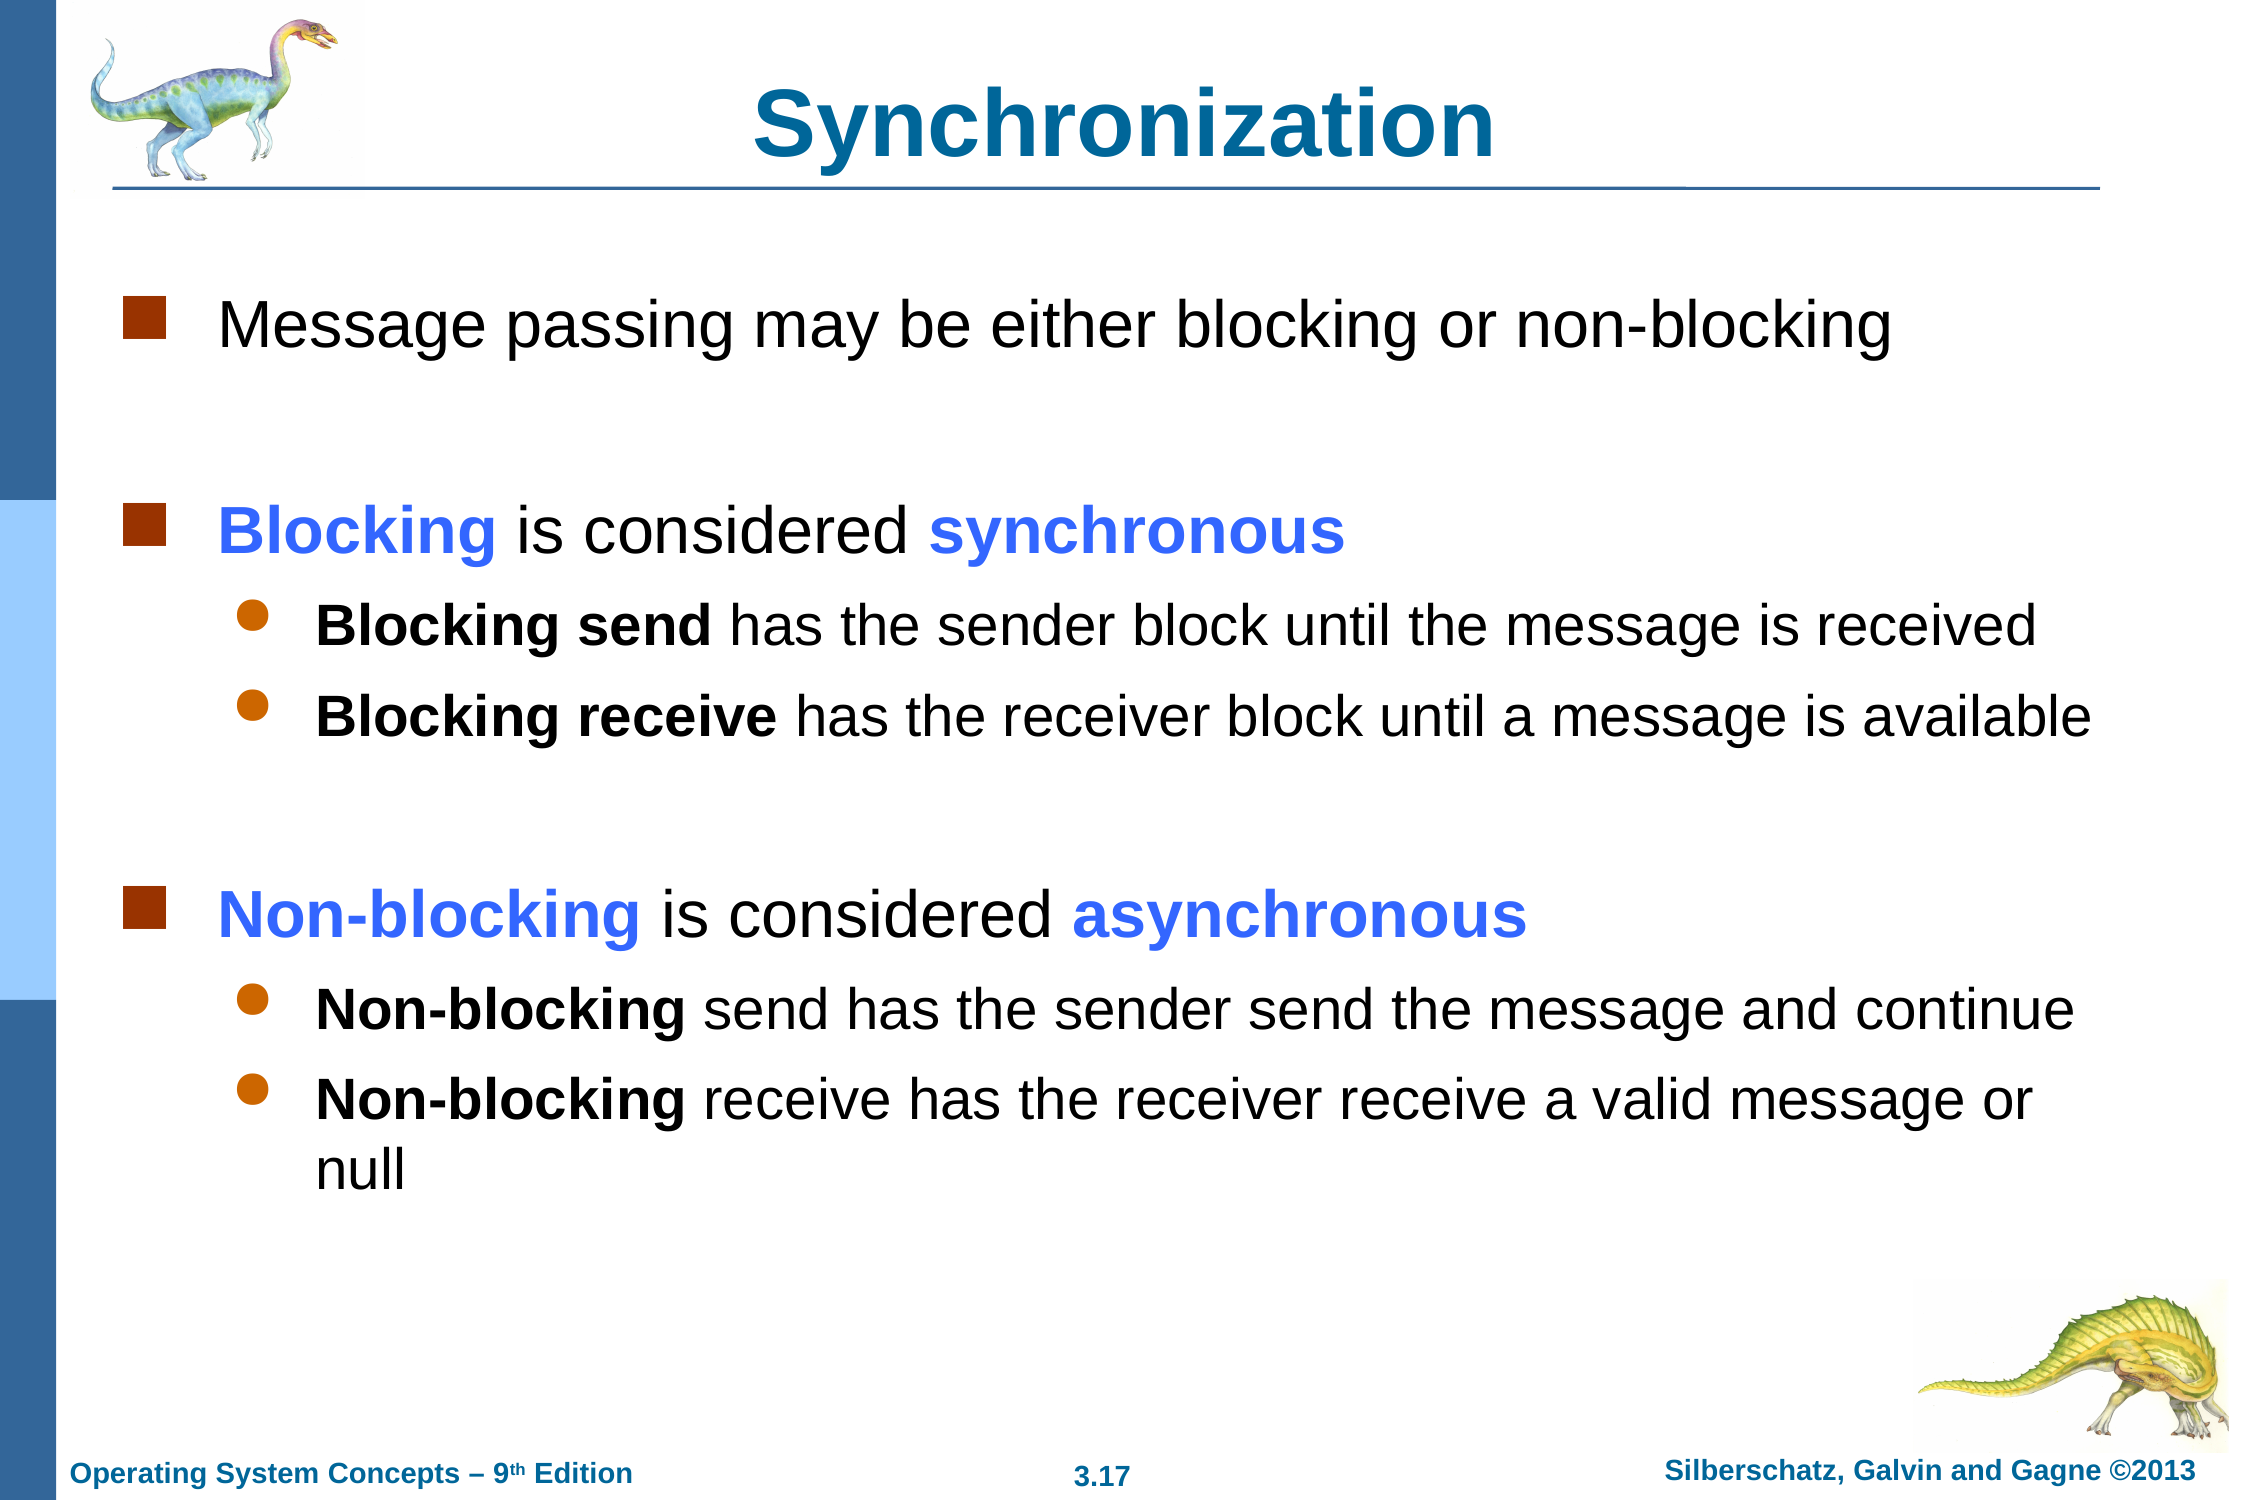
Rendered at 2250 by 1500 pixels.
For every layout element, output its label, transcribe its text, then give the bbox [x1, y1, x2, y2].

picture [70, 0, 365, 199]
picture [1913, 1279, 2229, 1453]
list Message passing may be either blocking or non-blocking Blocking is considered synchronous Blocking send has the sender block until the message is received Blocking receive has the receiver block until a message is available Non-blocking is considered asynchronous Non-blocking send has the sender send the message and continue Non-blocking receive has the receiver receive a valid message or null [106, 269, 2129, 1261]
title Synchronization [112, 60, 2138, 187]
